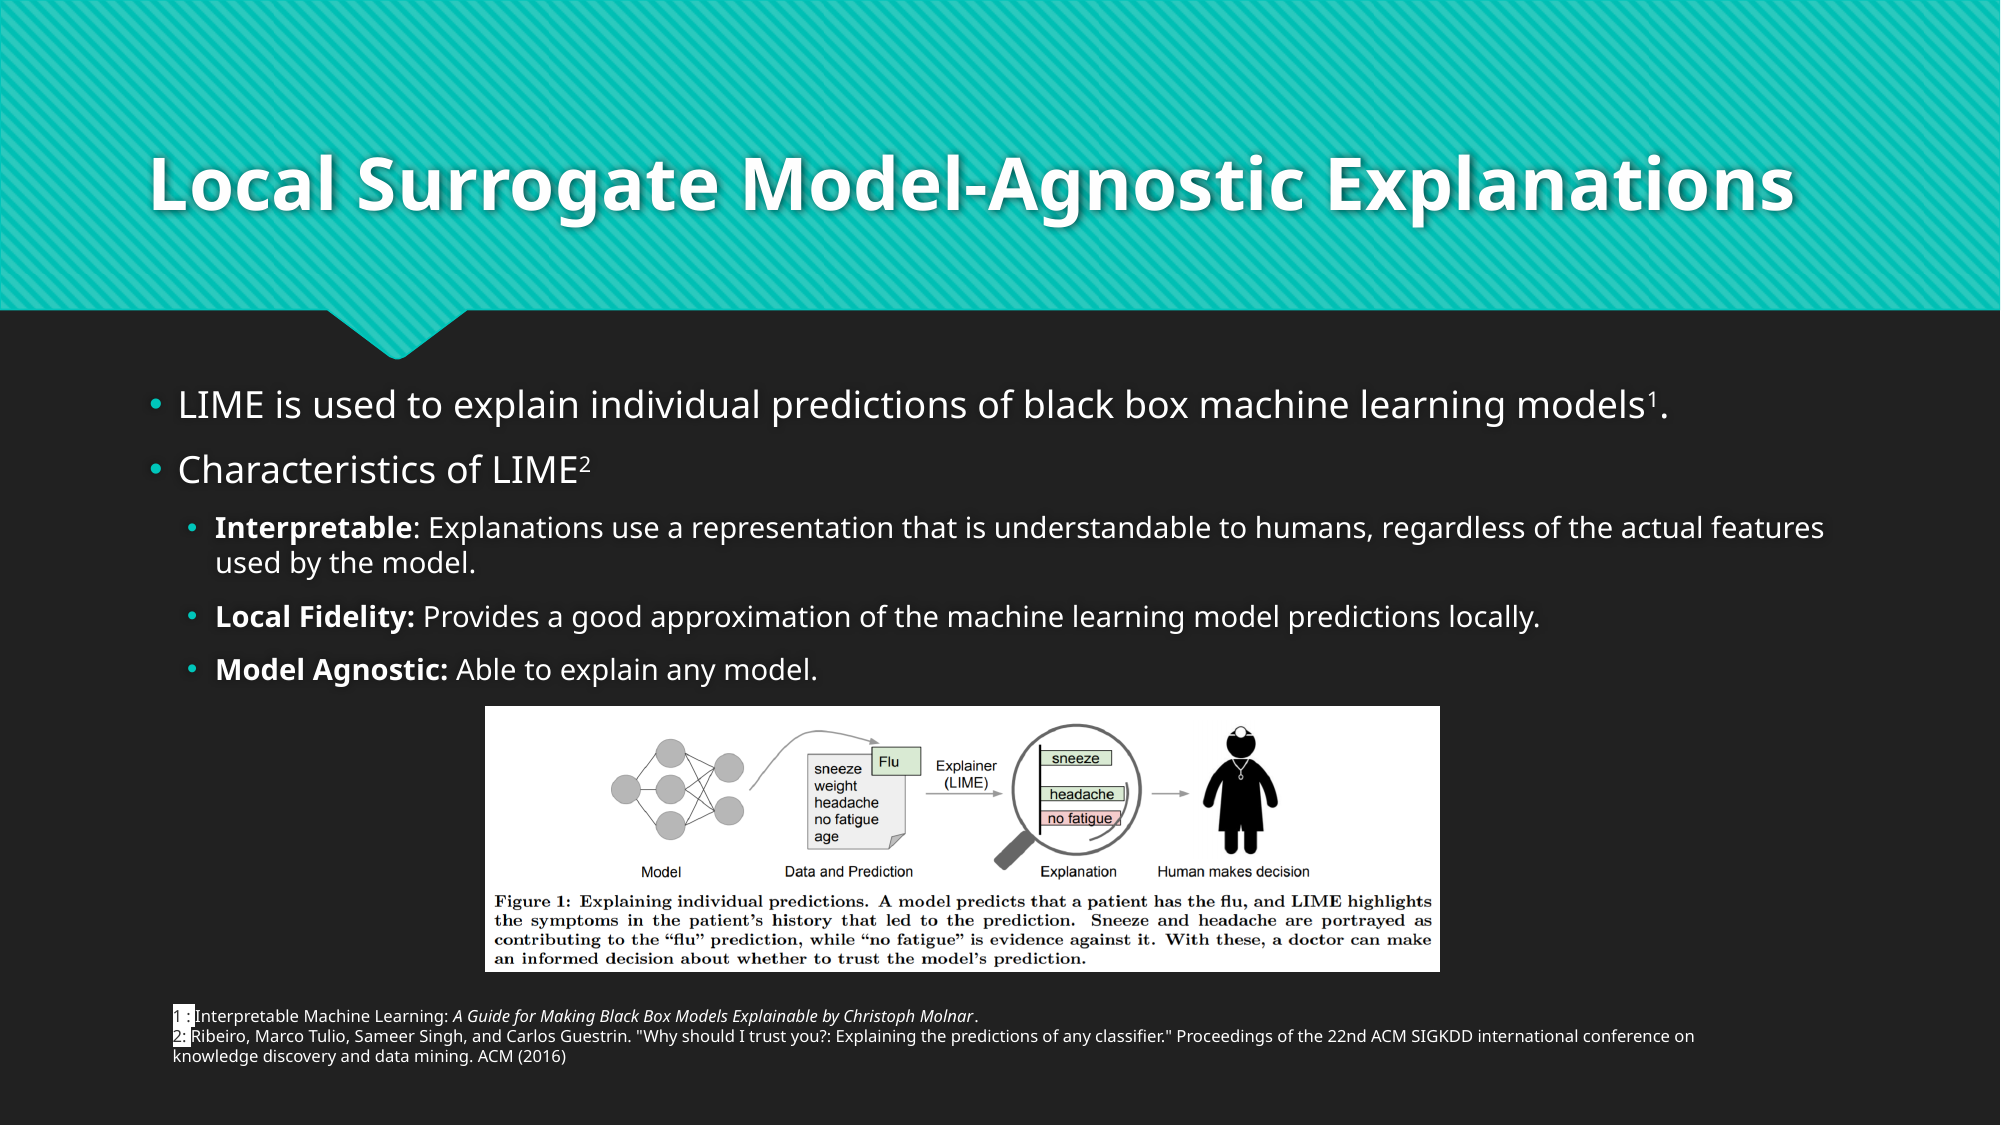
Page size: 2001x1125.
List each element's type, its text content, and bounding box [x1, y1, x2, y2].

picture [485, 706, 1440, 973]
text_box 1 : Interpretable Machine Learning: A Guide for Making Black Box Models Explainable by Christoph Molnar. 2: Ribeiro, Marco Tulio, Sameer Singh, and Carlos Guestrin. "Why should I trust you?: Explaining the predictions of any classifier." Proceedings of the 22nd ACM SIGKDD international conference on knowledge discovery and data mining. ACM (2016) [132, 998, 1788, 1073]
list LIME is used to explain individual predictions of black box machine learning models1. Characteristics of LIME2 Interpretable: Explanations use a representation that is understandable to humans, regardless of the actual features used by the model. Local Fidelity: Provides a good approximation of the machine learning model predictions locally. Model Agnostic: Able to explain any model. [134, 364, 1866, 768]
title Local Surrogate Model-Agnostic Explanations [132, 73, 1884, 233]
